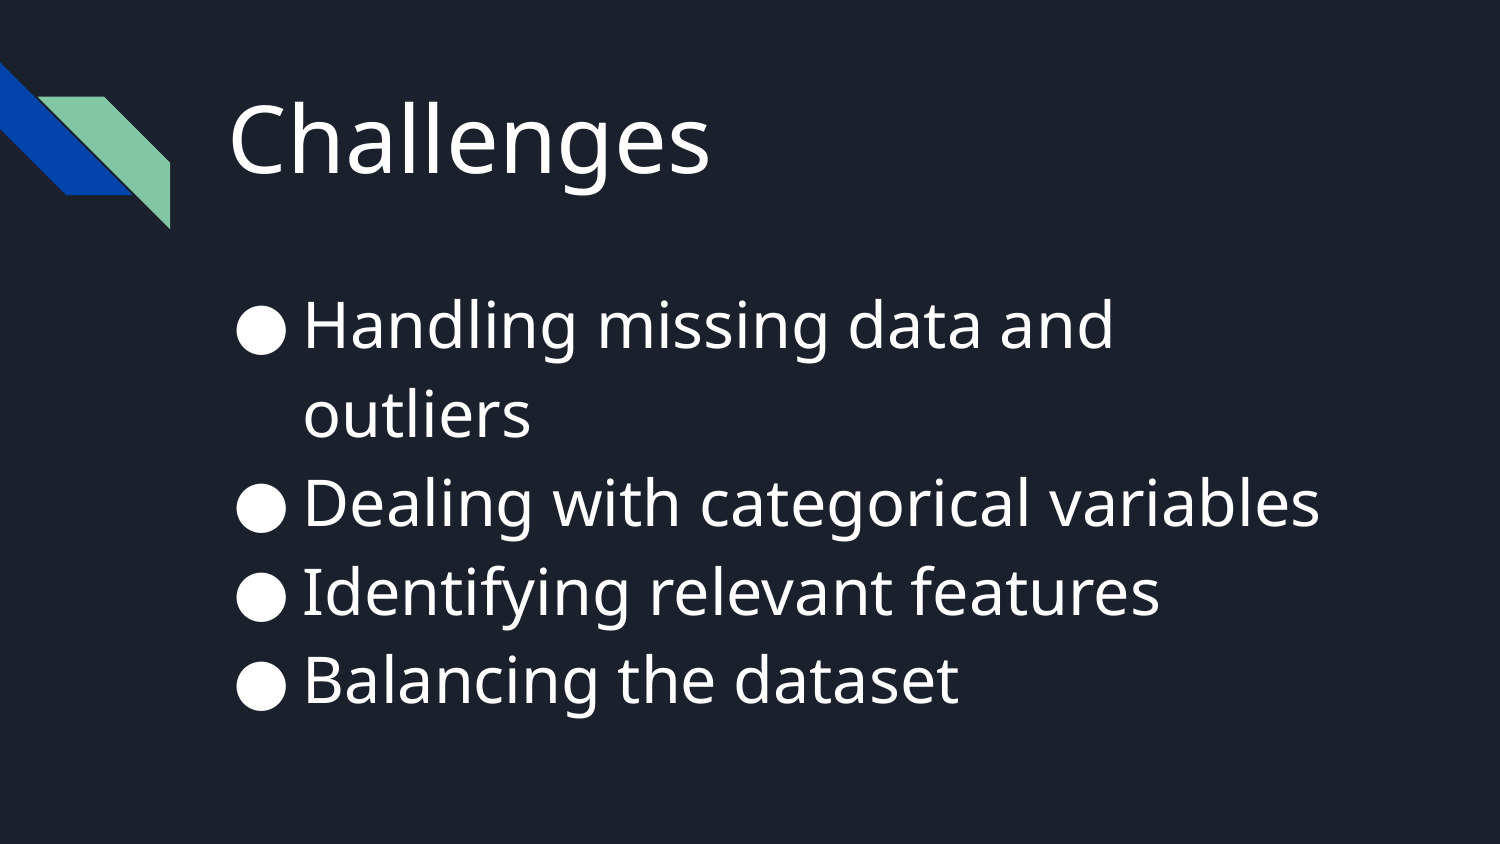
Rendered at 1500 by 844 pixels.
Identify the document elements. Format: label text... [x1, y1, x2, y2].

title Challenges [212, 64, 1368, 215]
list Handling missing data and outliers Dealing with categorical variables Identifying relevant features Balancing the dataset [212, 257, 1368, 735]
